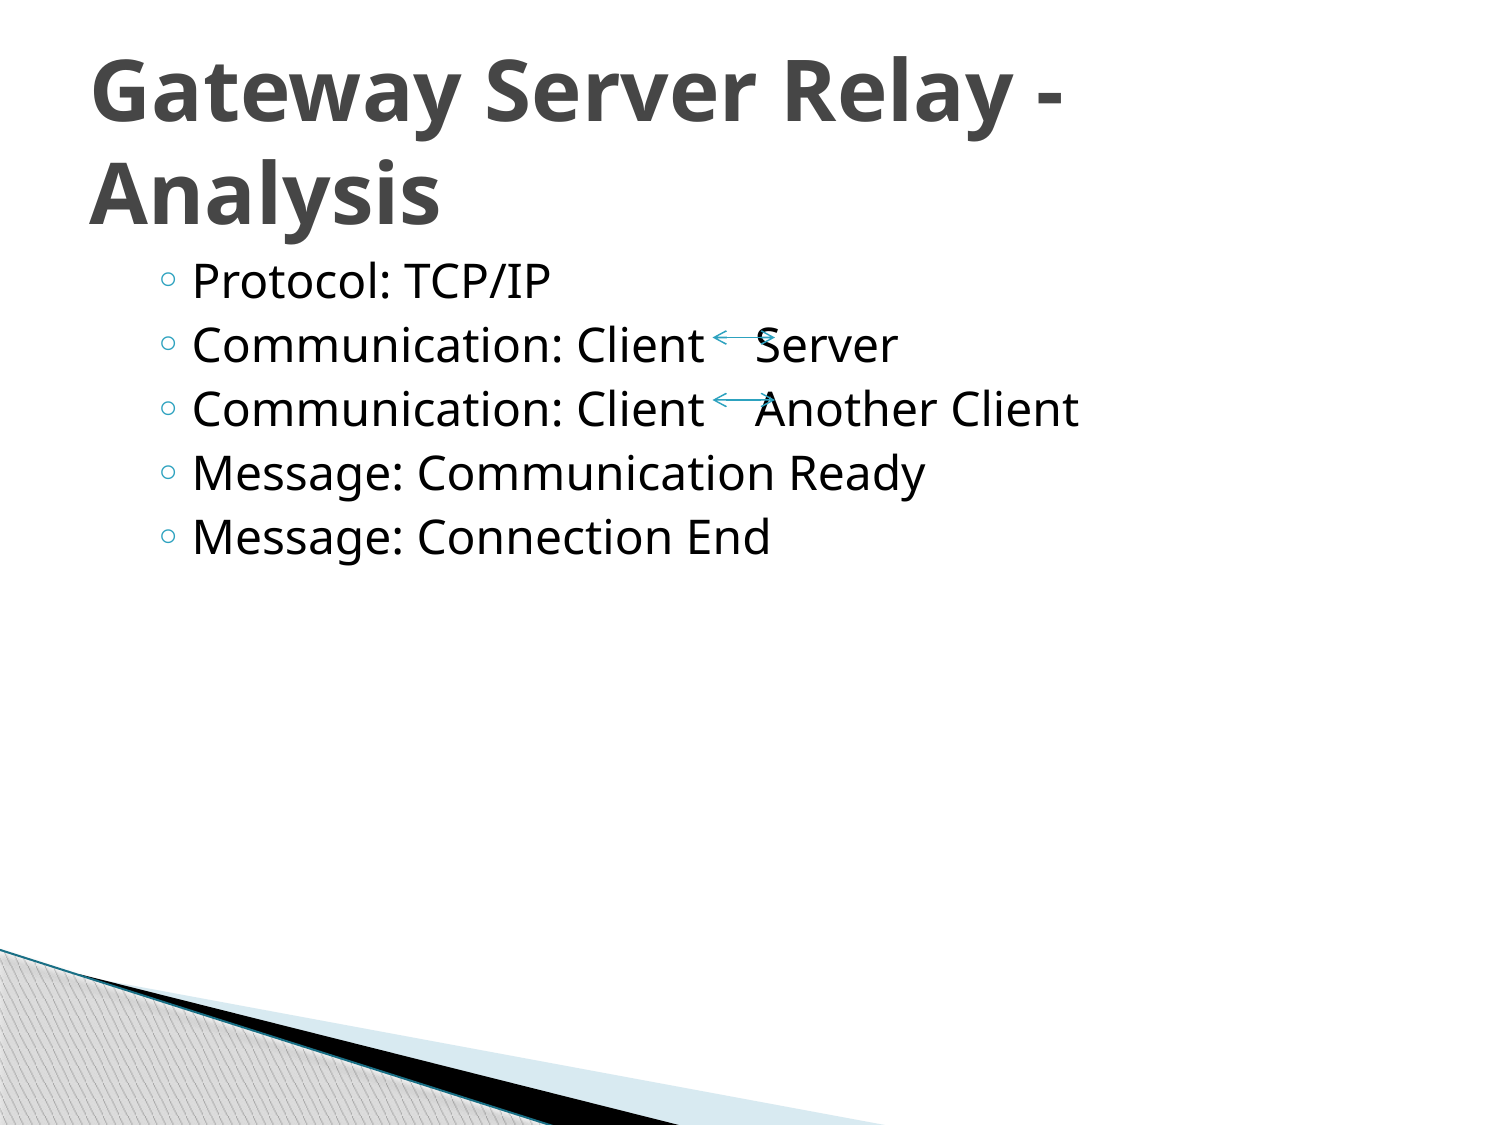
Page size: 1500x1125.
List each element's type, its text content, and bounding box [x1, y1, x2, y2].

title Gateway Server Relay - Analysis [75, 45, 1425, 233]
list Protocol: TCP/IP Communication: Client Server Communication: Client Another Client Message: Communication Ready Message: Connection End [75, 243, 1425, 986]
